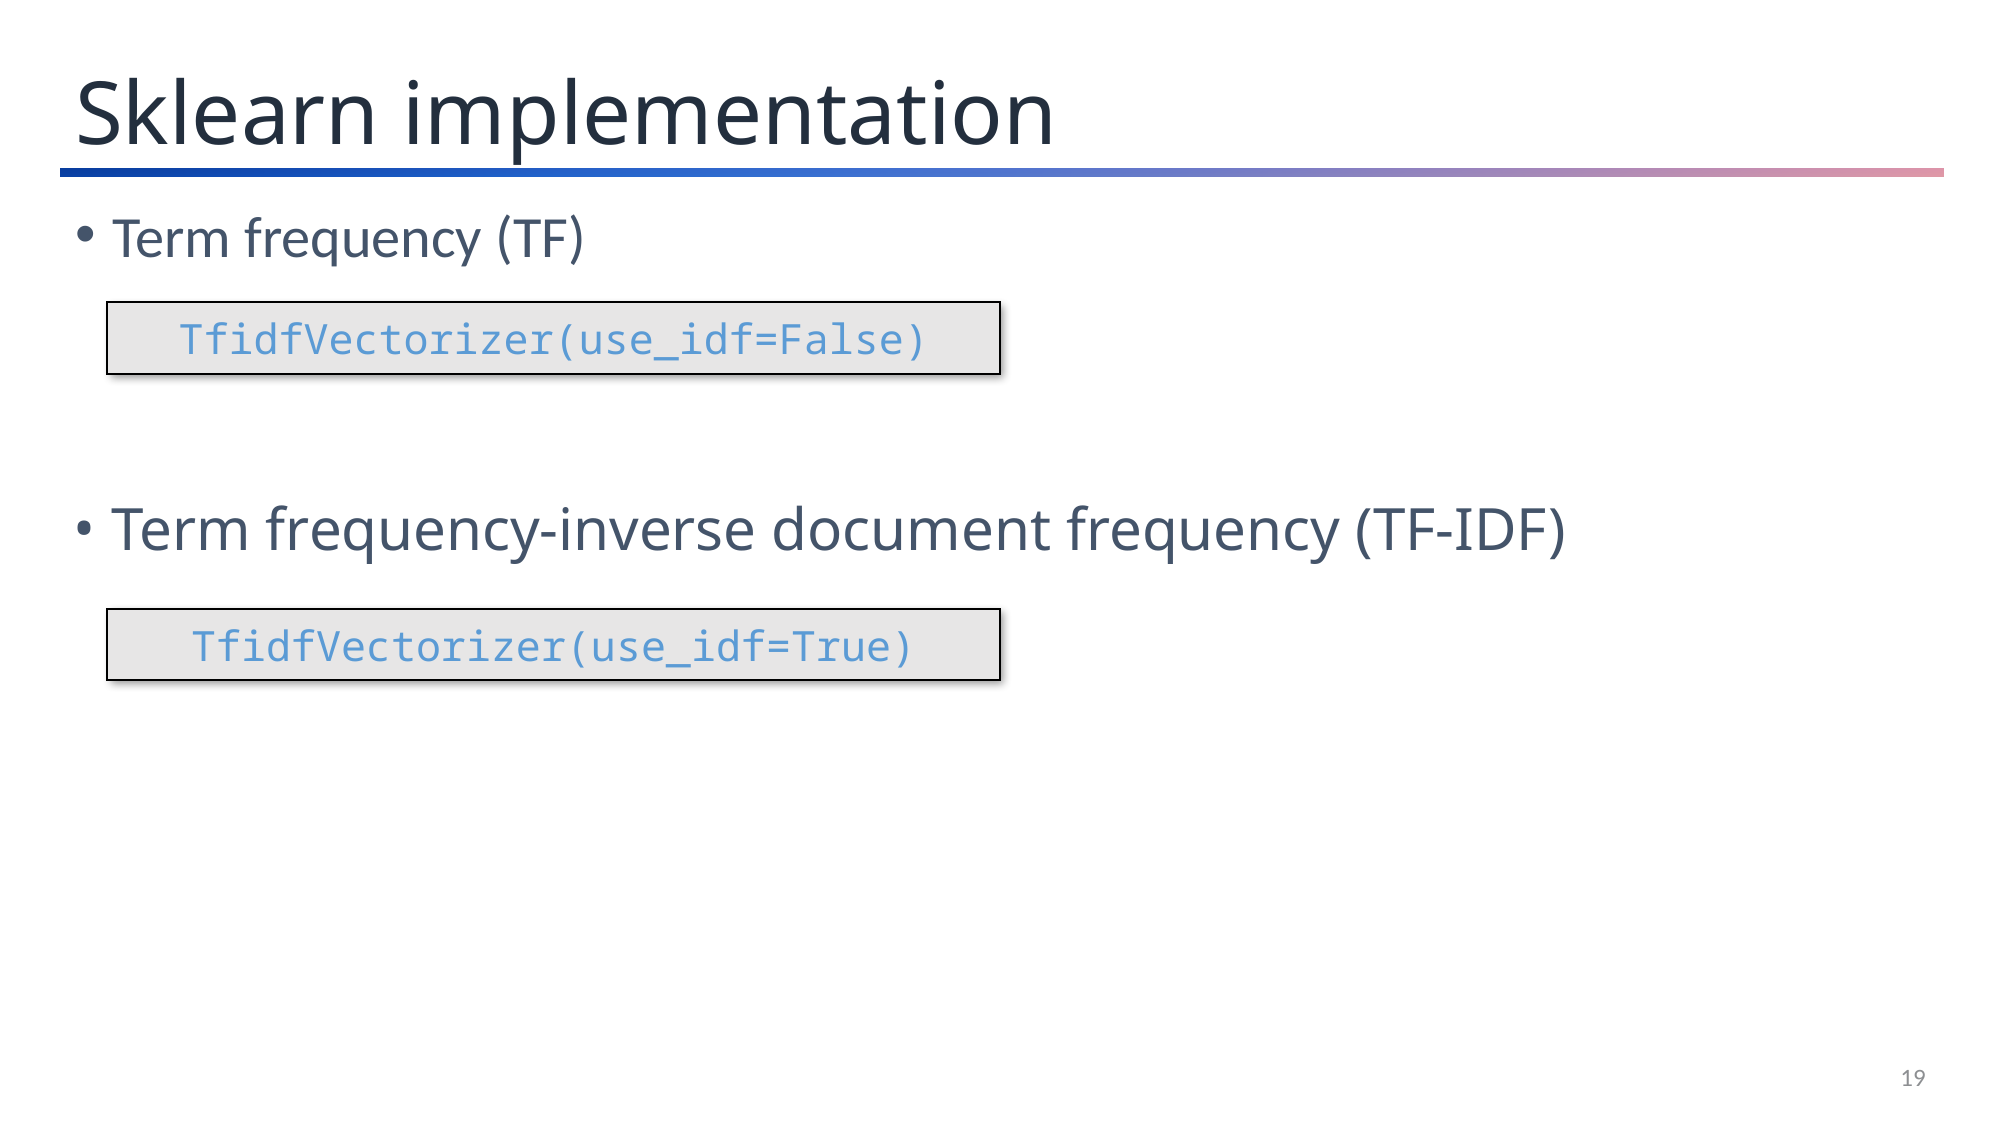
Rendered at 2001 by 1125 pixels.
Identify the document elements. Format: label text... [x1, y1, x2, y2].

text_box Term frequency-inverse document frequency (TF-IDF) [58, 484, 1940, 605]
title Sklearn implementation [60, 49, 1941, 170]
text_box TfidfVectorizer(use_idf=True) [106, 608, 1001, 681]
text_box TfidfVectorizer(use_idf=False) [106, 301, 1001, 375]
slide_number 19 [1861, 1057, 1941, 1095]
picture [60, 168, 1944, 177]
list Term frequency (TF) [60, 191, 1941, 1055]
